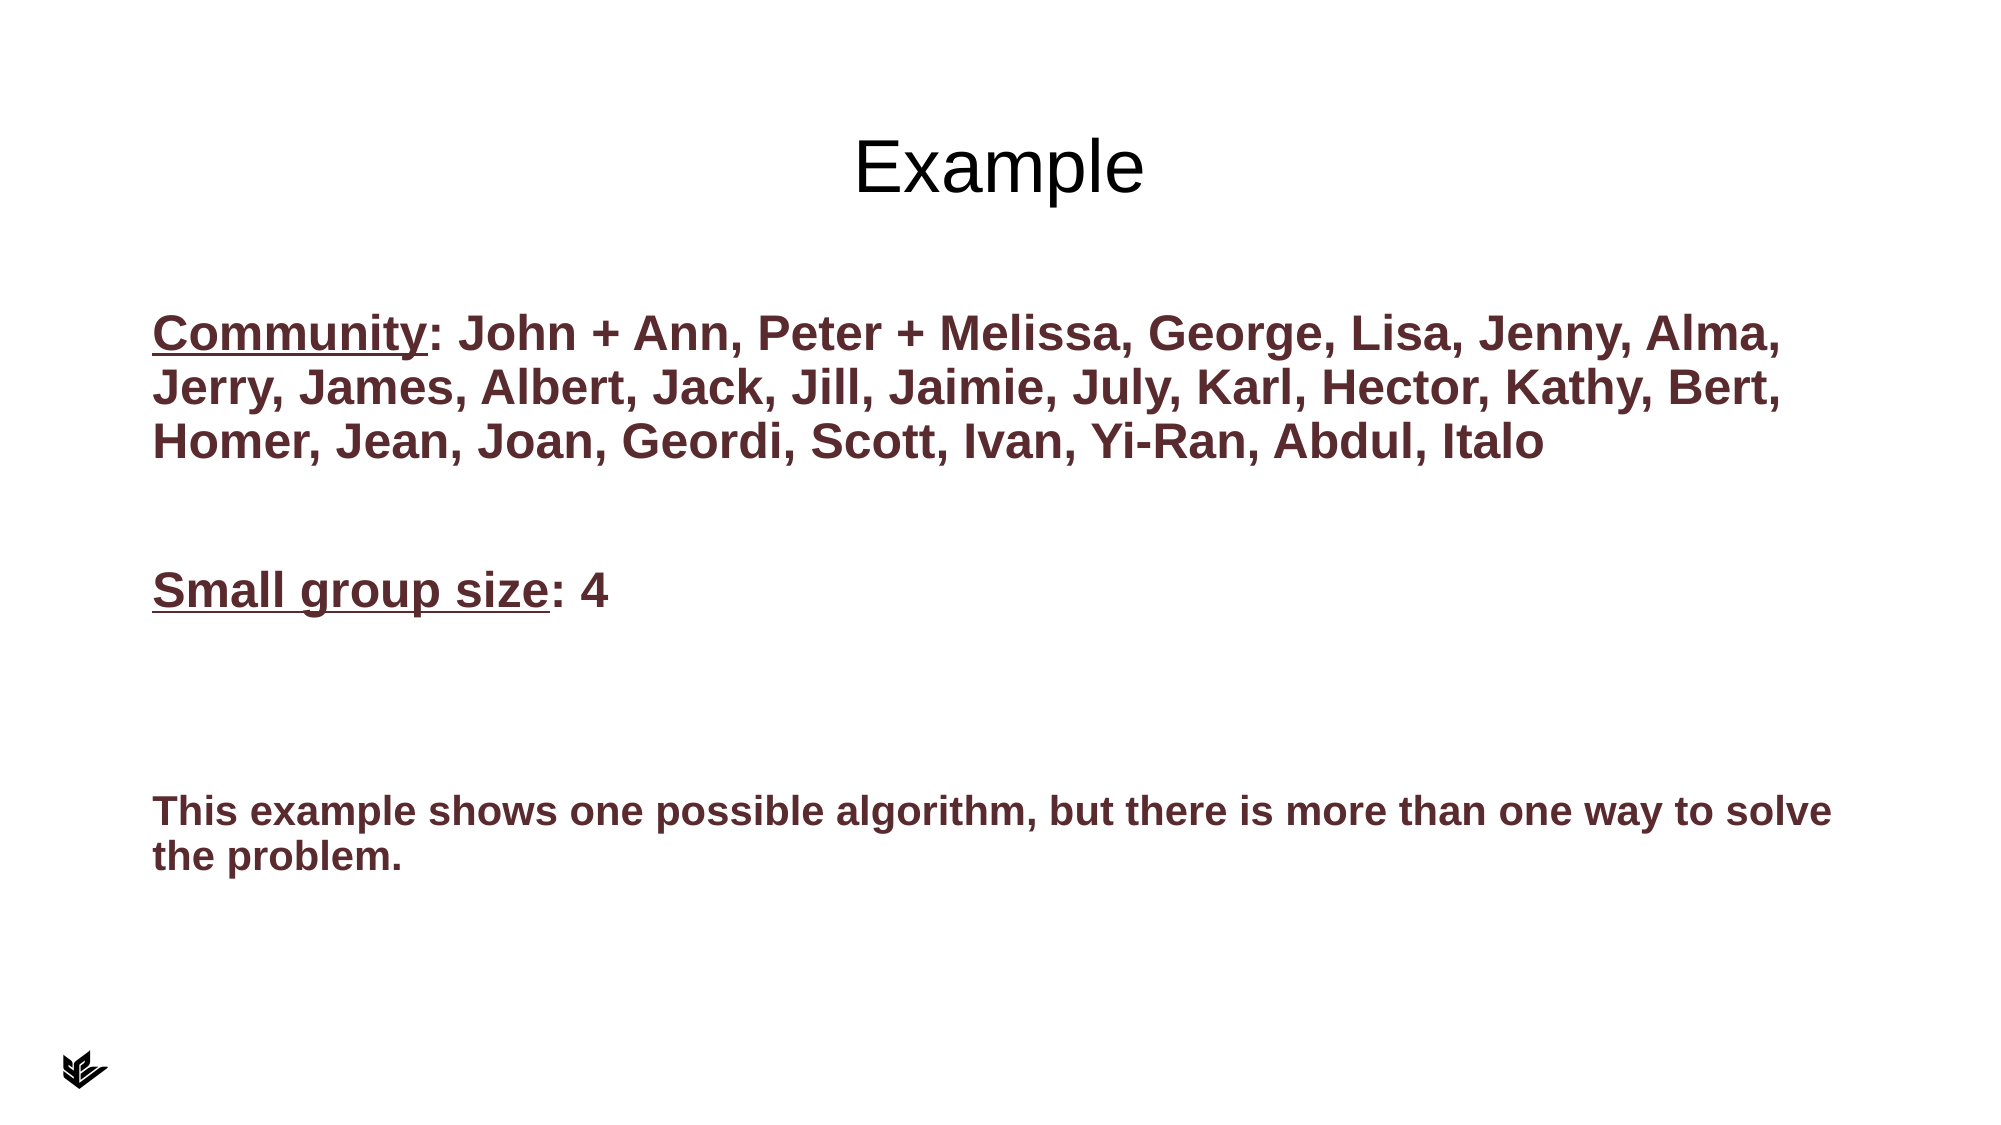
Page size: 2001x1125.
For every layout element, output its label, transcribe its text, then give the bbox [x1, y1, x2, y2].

title Example [137, 59, 1863, 278]
list Community: John + Ann, Peter + Melissa, George, Lisa, Jenny, Alma, Jerry, James, Albert, Jack, Jill, Jaimie, July, Karl, Hector, Kathy, Bert, Homer, Jean, Joan, Geordi, Scott, Ivan, Yi-Ran, Abdul, Italo Small group size: 4 This example shows one possible algorithm, but there is more than one way to solve the problem. [137, 299, 1863, 1014]
